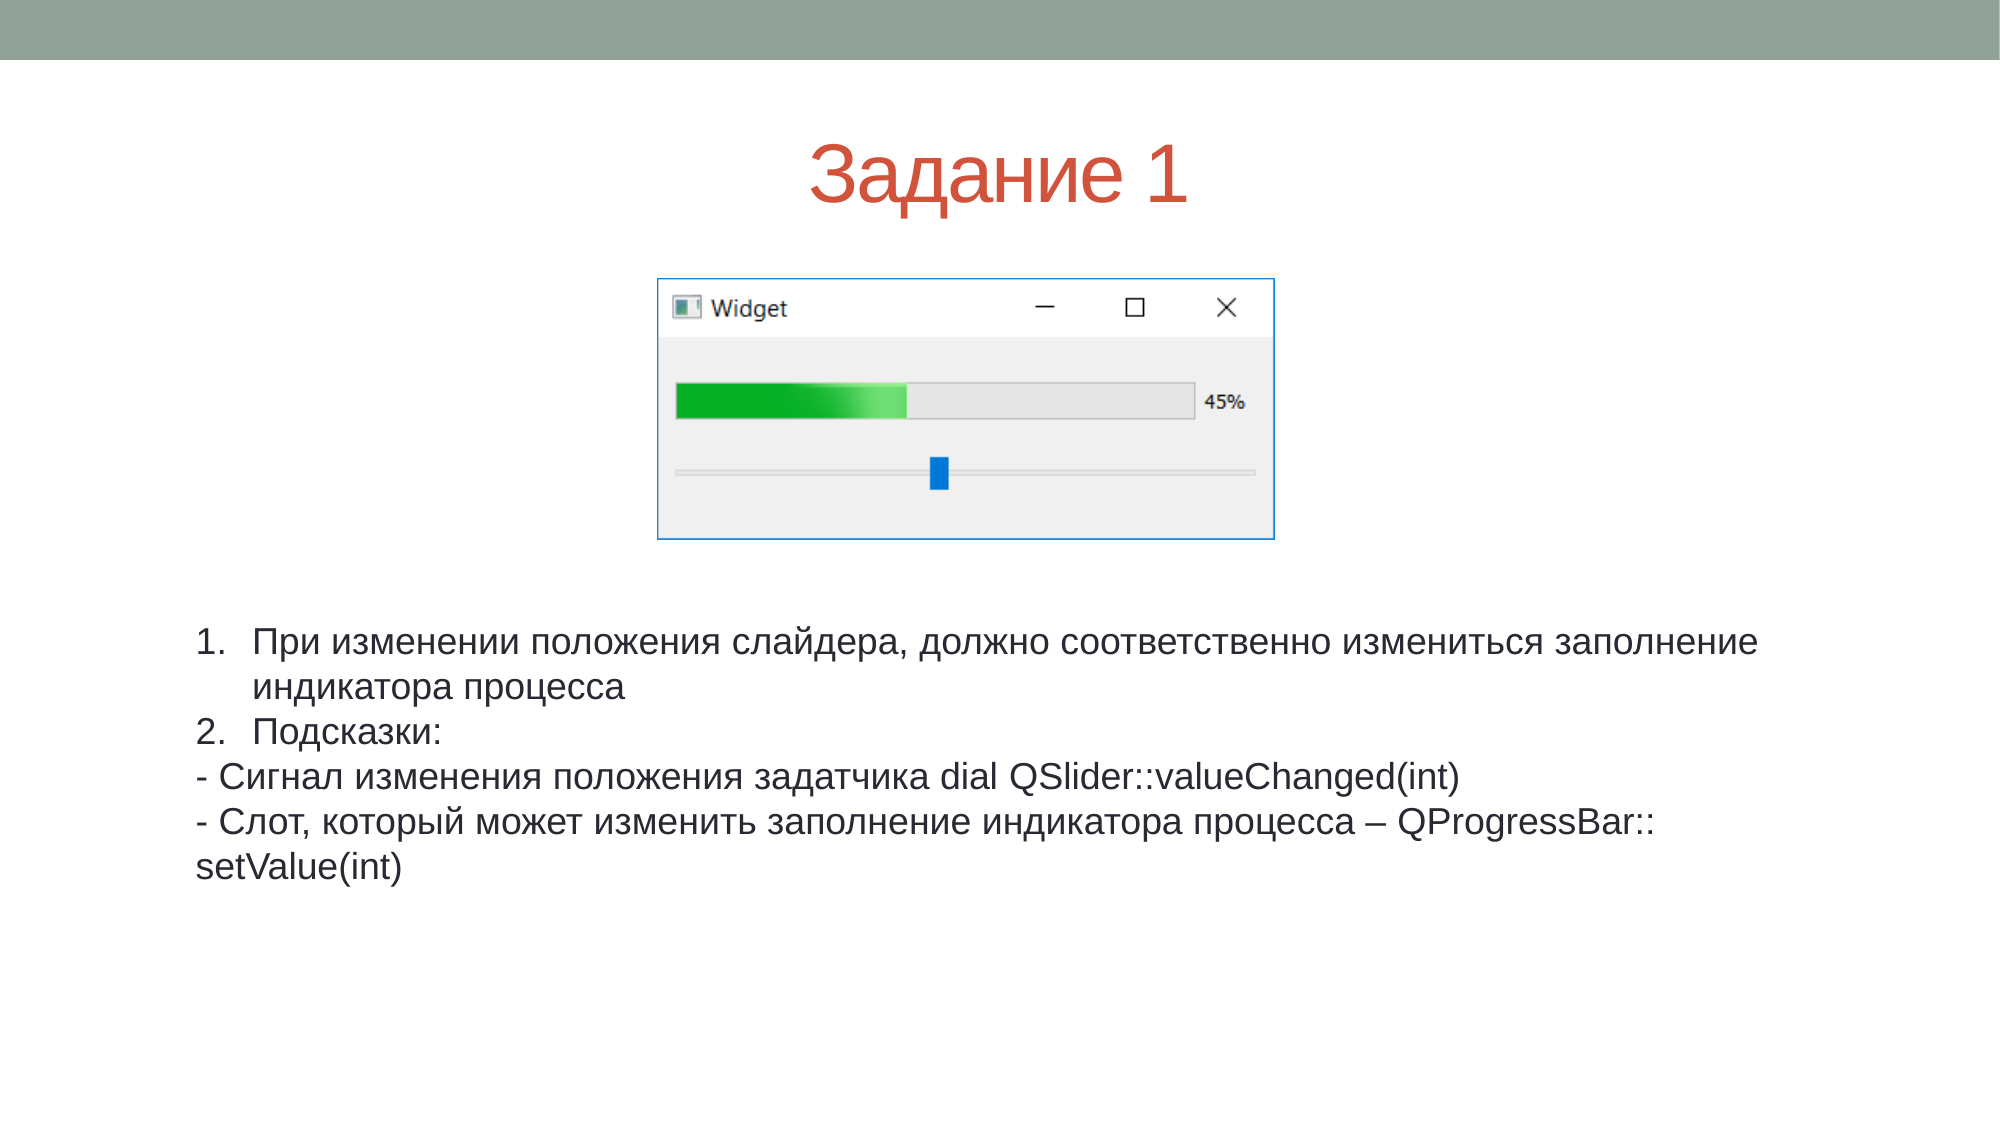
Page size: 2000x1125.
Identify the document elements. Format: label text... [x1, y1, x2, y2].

title Задание 1 [99, 87, 1900, 250]
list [656, 278, 1275, 540]
text_box При изменении положения слайдера, должно соответственно измениться заполнение индикатора процесса Подсказки: - Сигнал изменения положения задатчика dial QSlider::valueChanged(int) - Слот, который может изменить заполнение индикатора процесса – QProgressBar:: setValue(int) [180, 609, 1836, 895]
